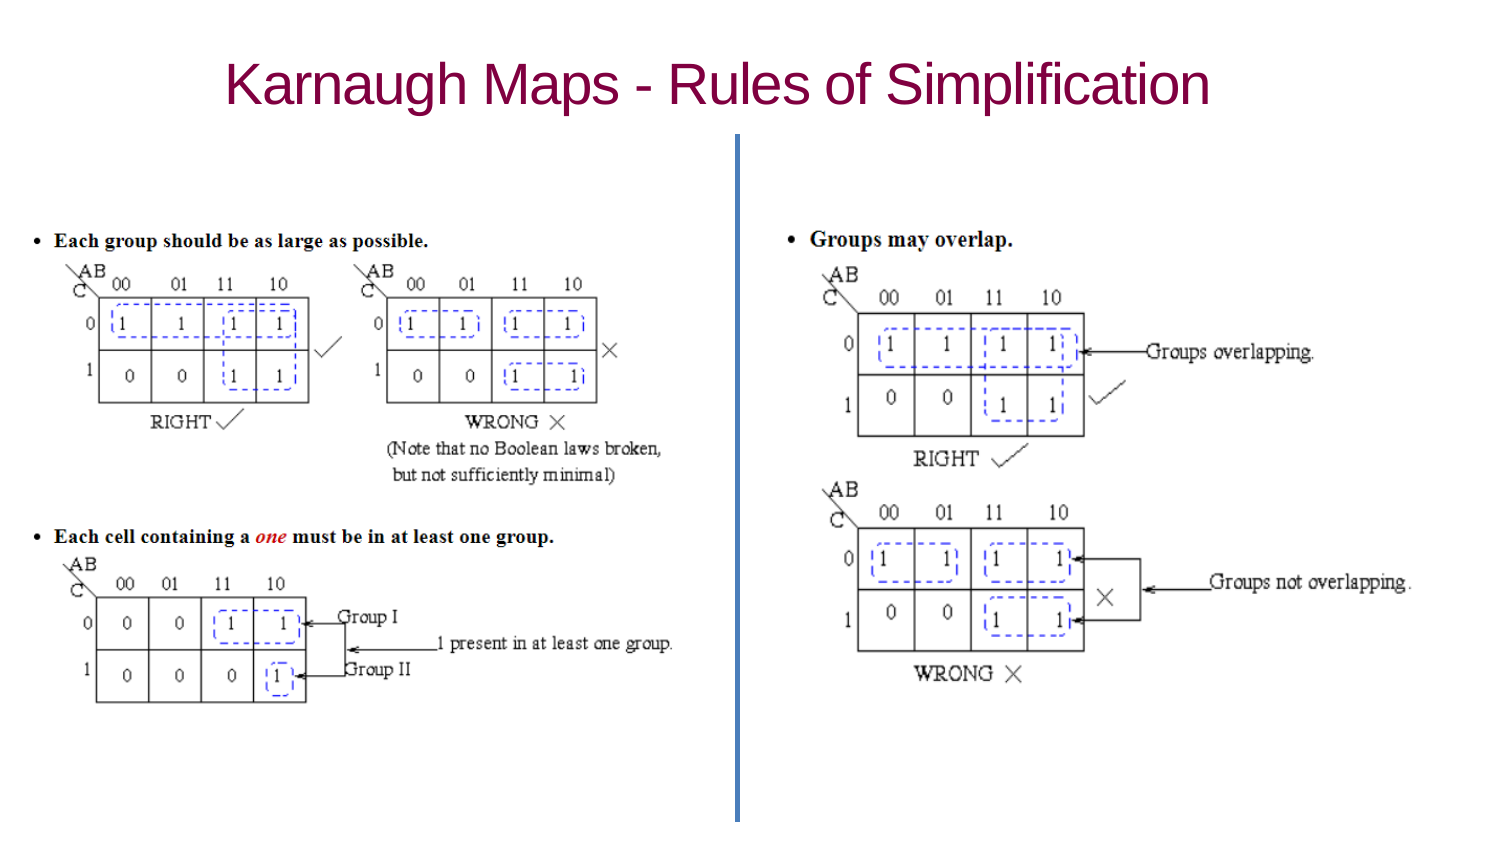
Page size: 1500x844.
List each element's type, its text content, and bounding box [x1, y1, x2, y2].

picture [753, 221, 1416, 698]
title Karnaugh Maps - Rules of Simplification [160, 43, 1340, 187]
picture [12, 221, 694, 716]
